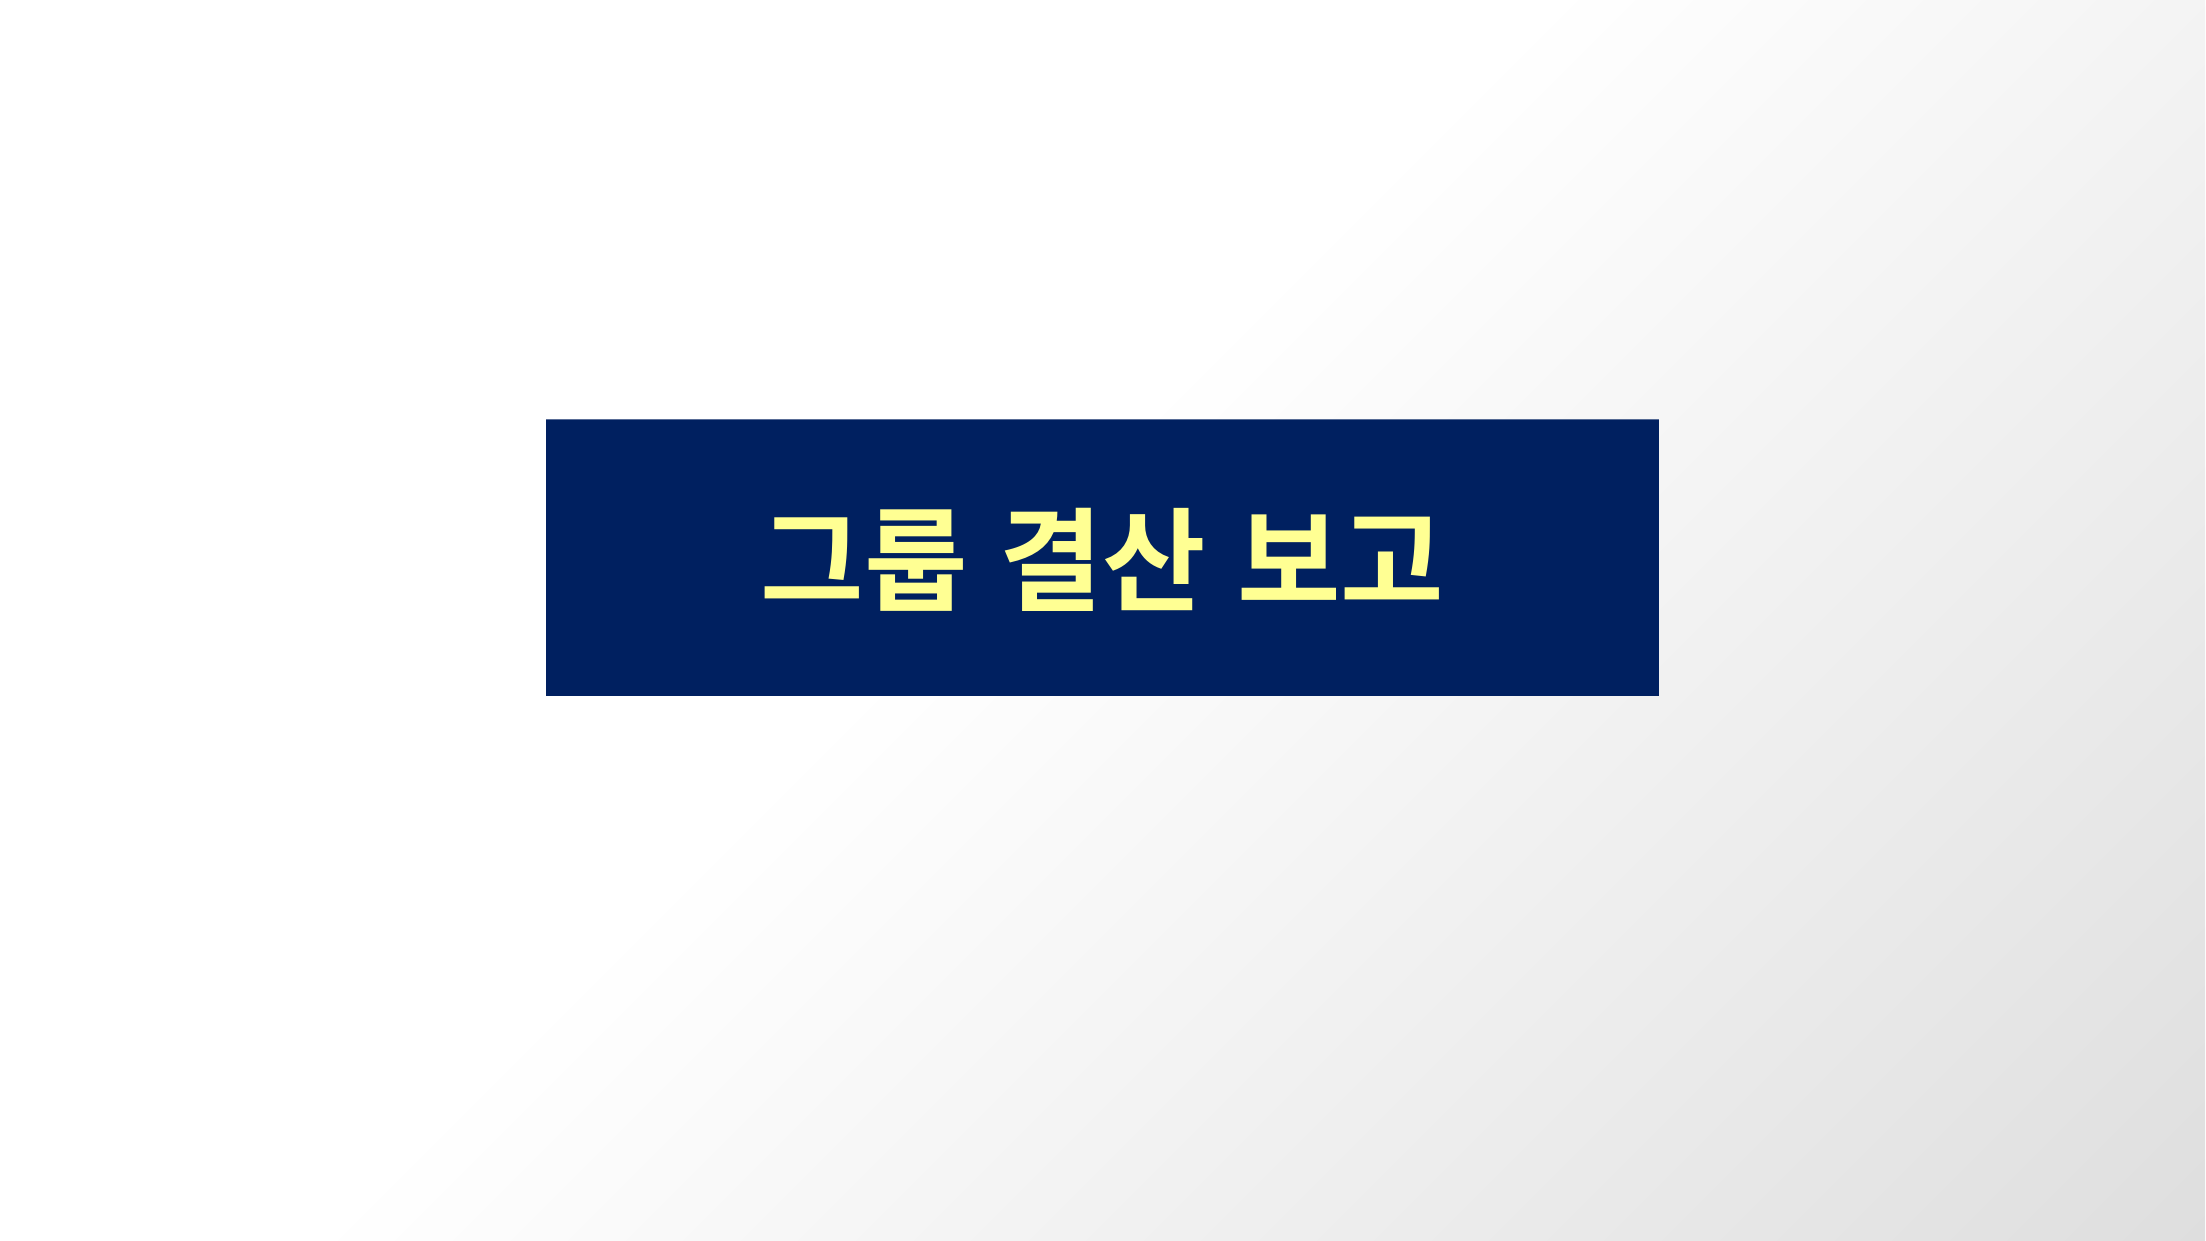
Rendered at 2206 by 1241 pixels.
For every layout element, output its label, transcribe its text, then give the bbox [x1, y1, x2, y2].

text_box 그룹 결산 보고 [546, 419, 1659, 696]
